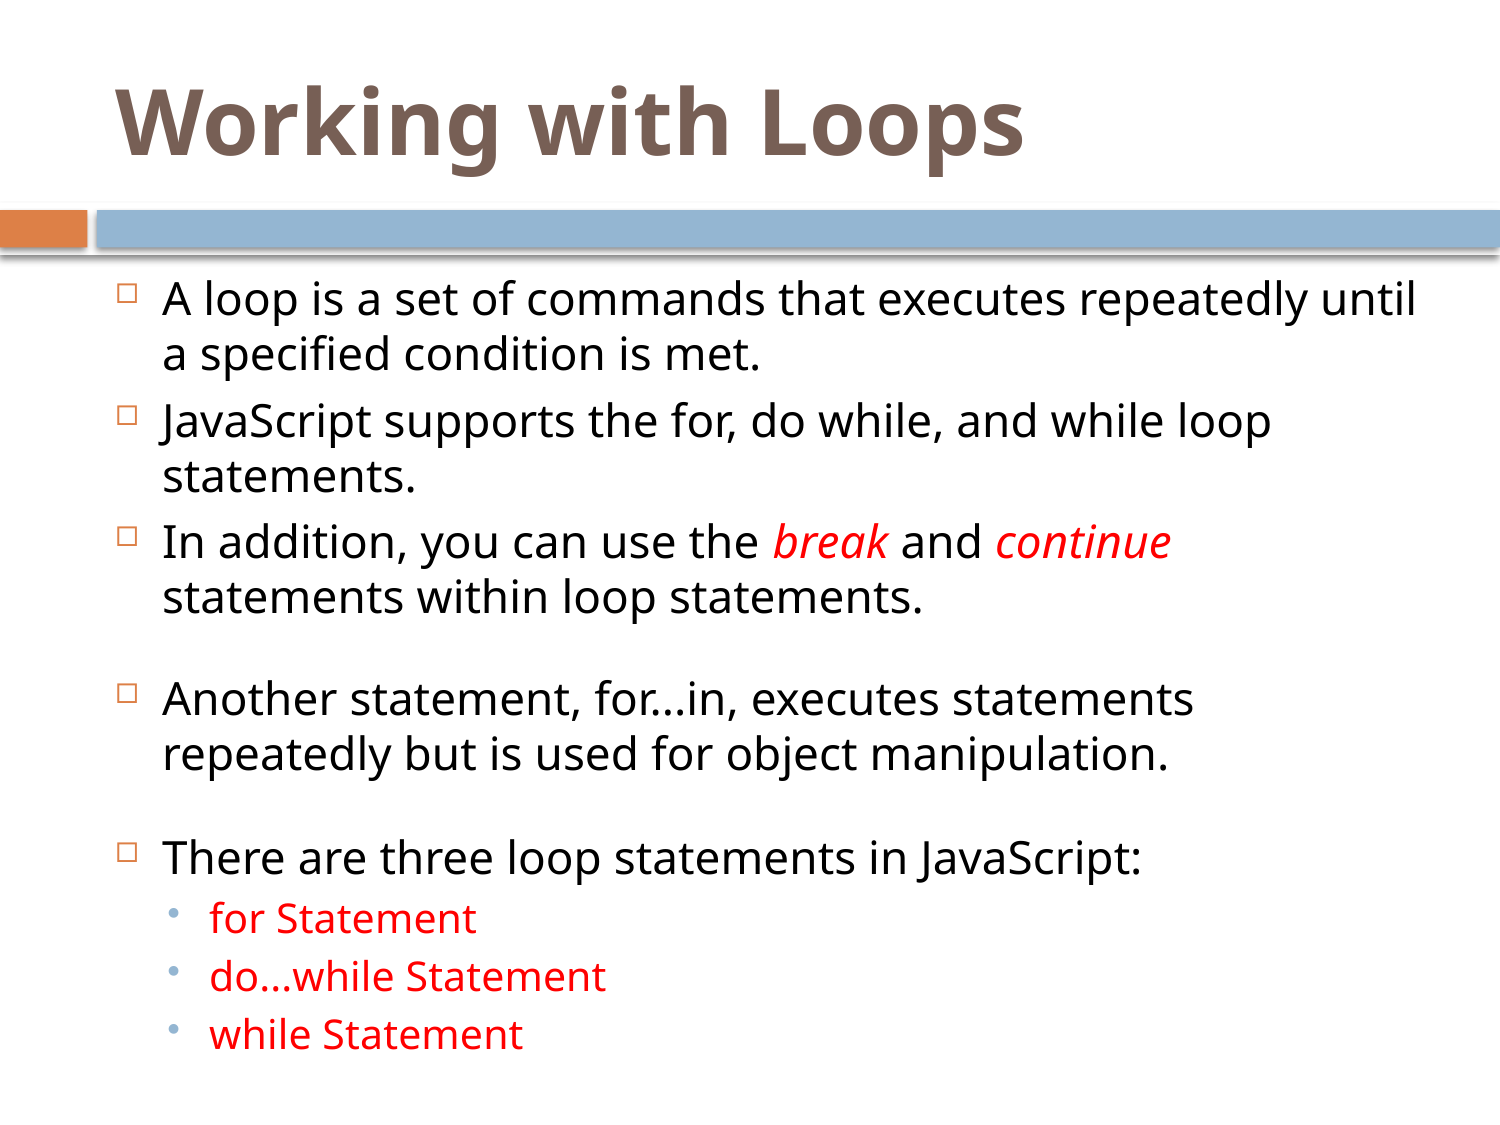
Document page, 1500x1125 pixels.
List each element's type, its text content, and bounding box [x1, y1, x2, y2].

title Working with Loops [100, 37, 1438, 200]
list A loop is a set of commands that executes repeatedly until a specified condition is met. JavaScript supports the for, do while, and while loop statements. In addition, you can use the break and continue statements within loop statements. Another statement, for...in, executes statements repeatedly but is used for object manipulation. There are three loop statements in JavaScript: for Statement do...while Statement while Statement [100, 262, 1438, 1075]
